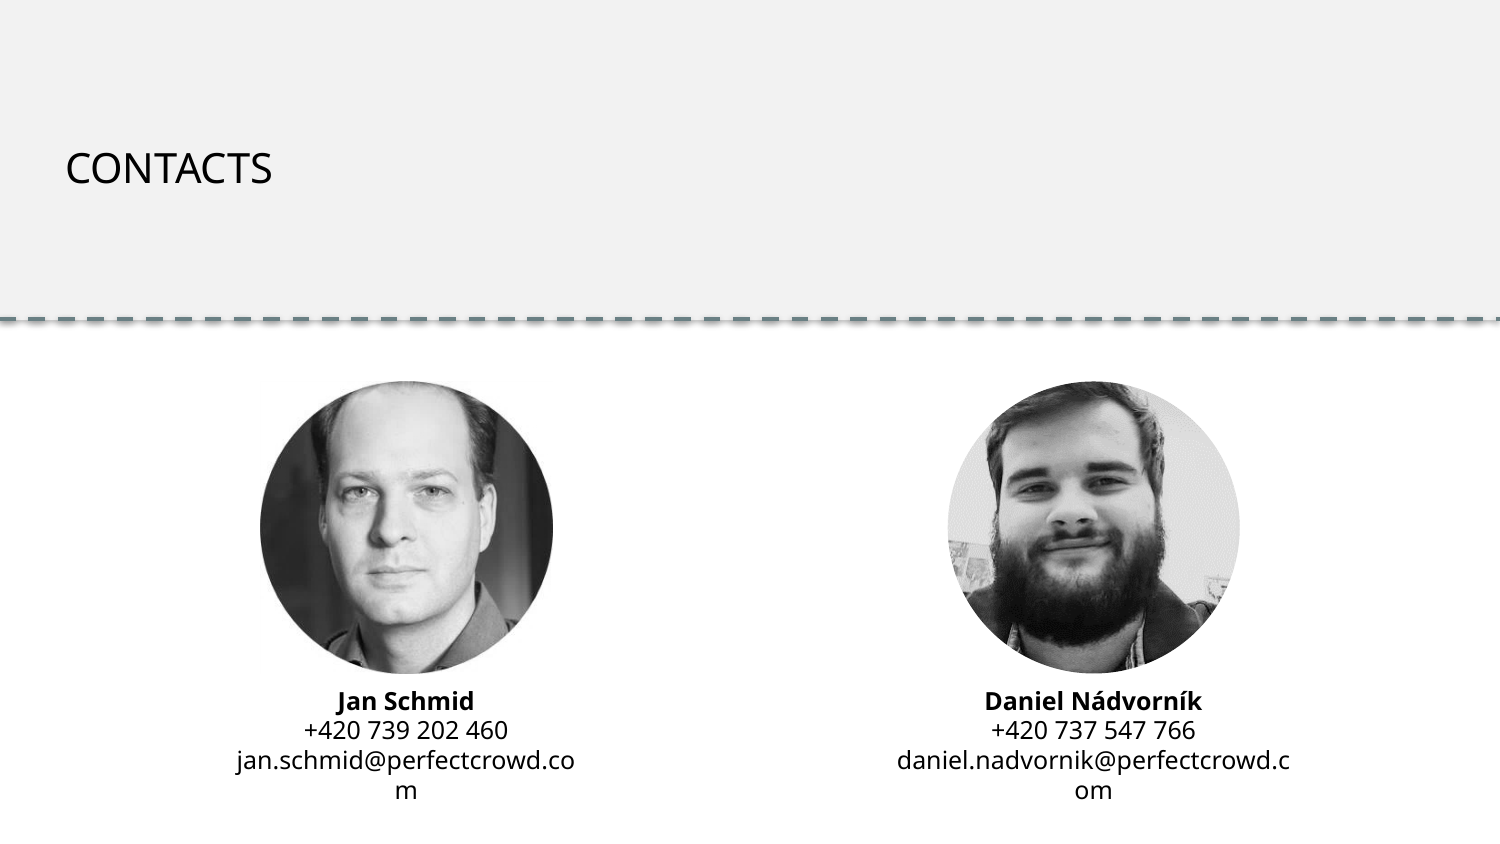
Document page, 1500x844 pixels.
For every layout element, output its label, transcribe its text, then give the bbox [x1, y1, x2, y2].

text_box Jan Schmid +420 739 202 460 jan.schmid@perfectcrowd.com [212, 677, 600, 813]
text_box Daniel Nádvorník +420 737 547 766 daniel.nadvornik@perfectcrowd.com [875, 677, 1312, 813]
text_box [0, 0, 1500, 317]
picture [947, 381, 1240, 674]
picture [259, 381, 553, 674]
text_box contacts [50, 134, 471, 200]
